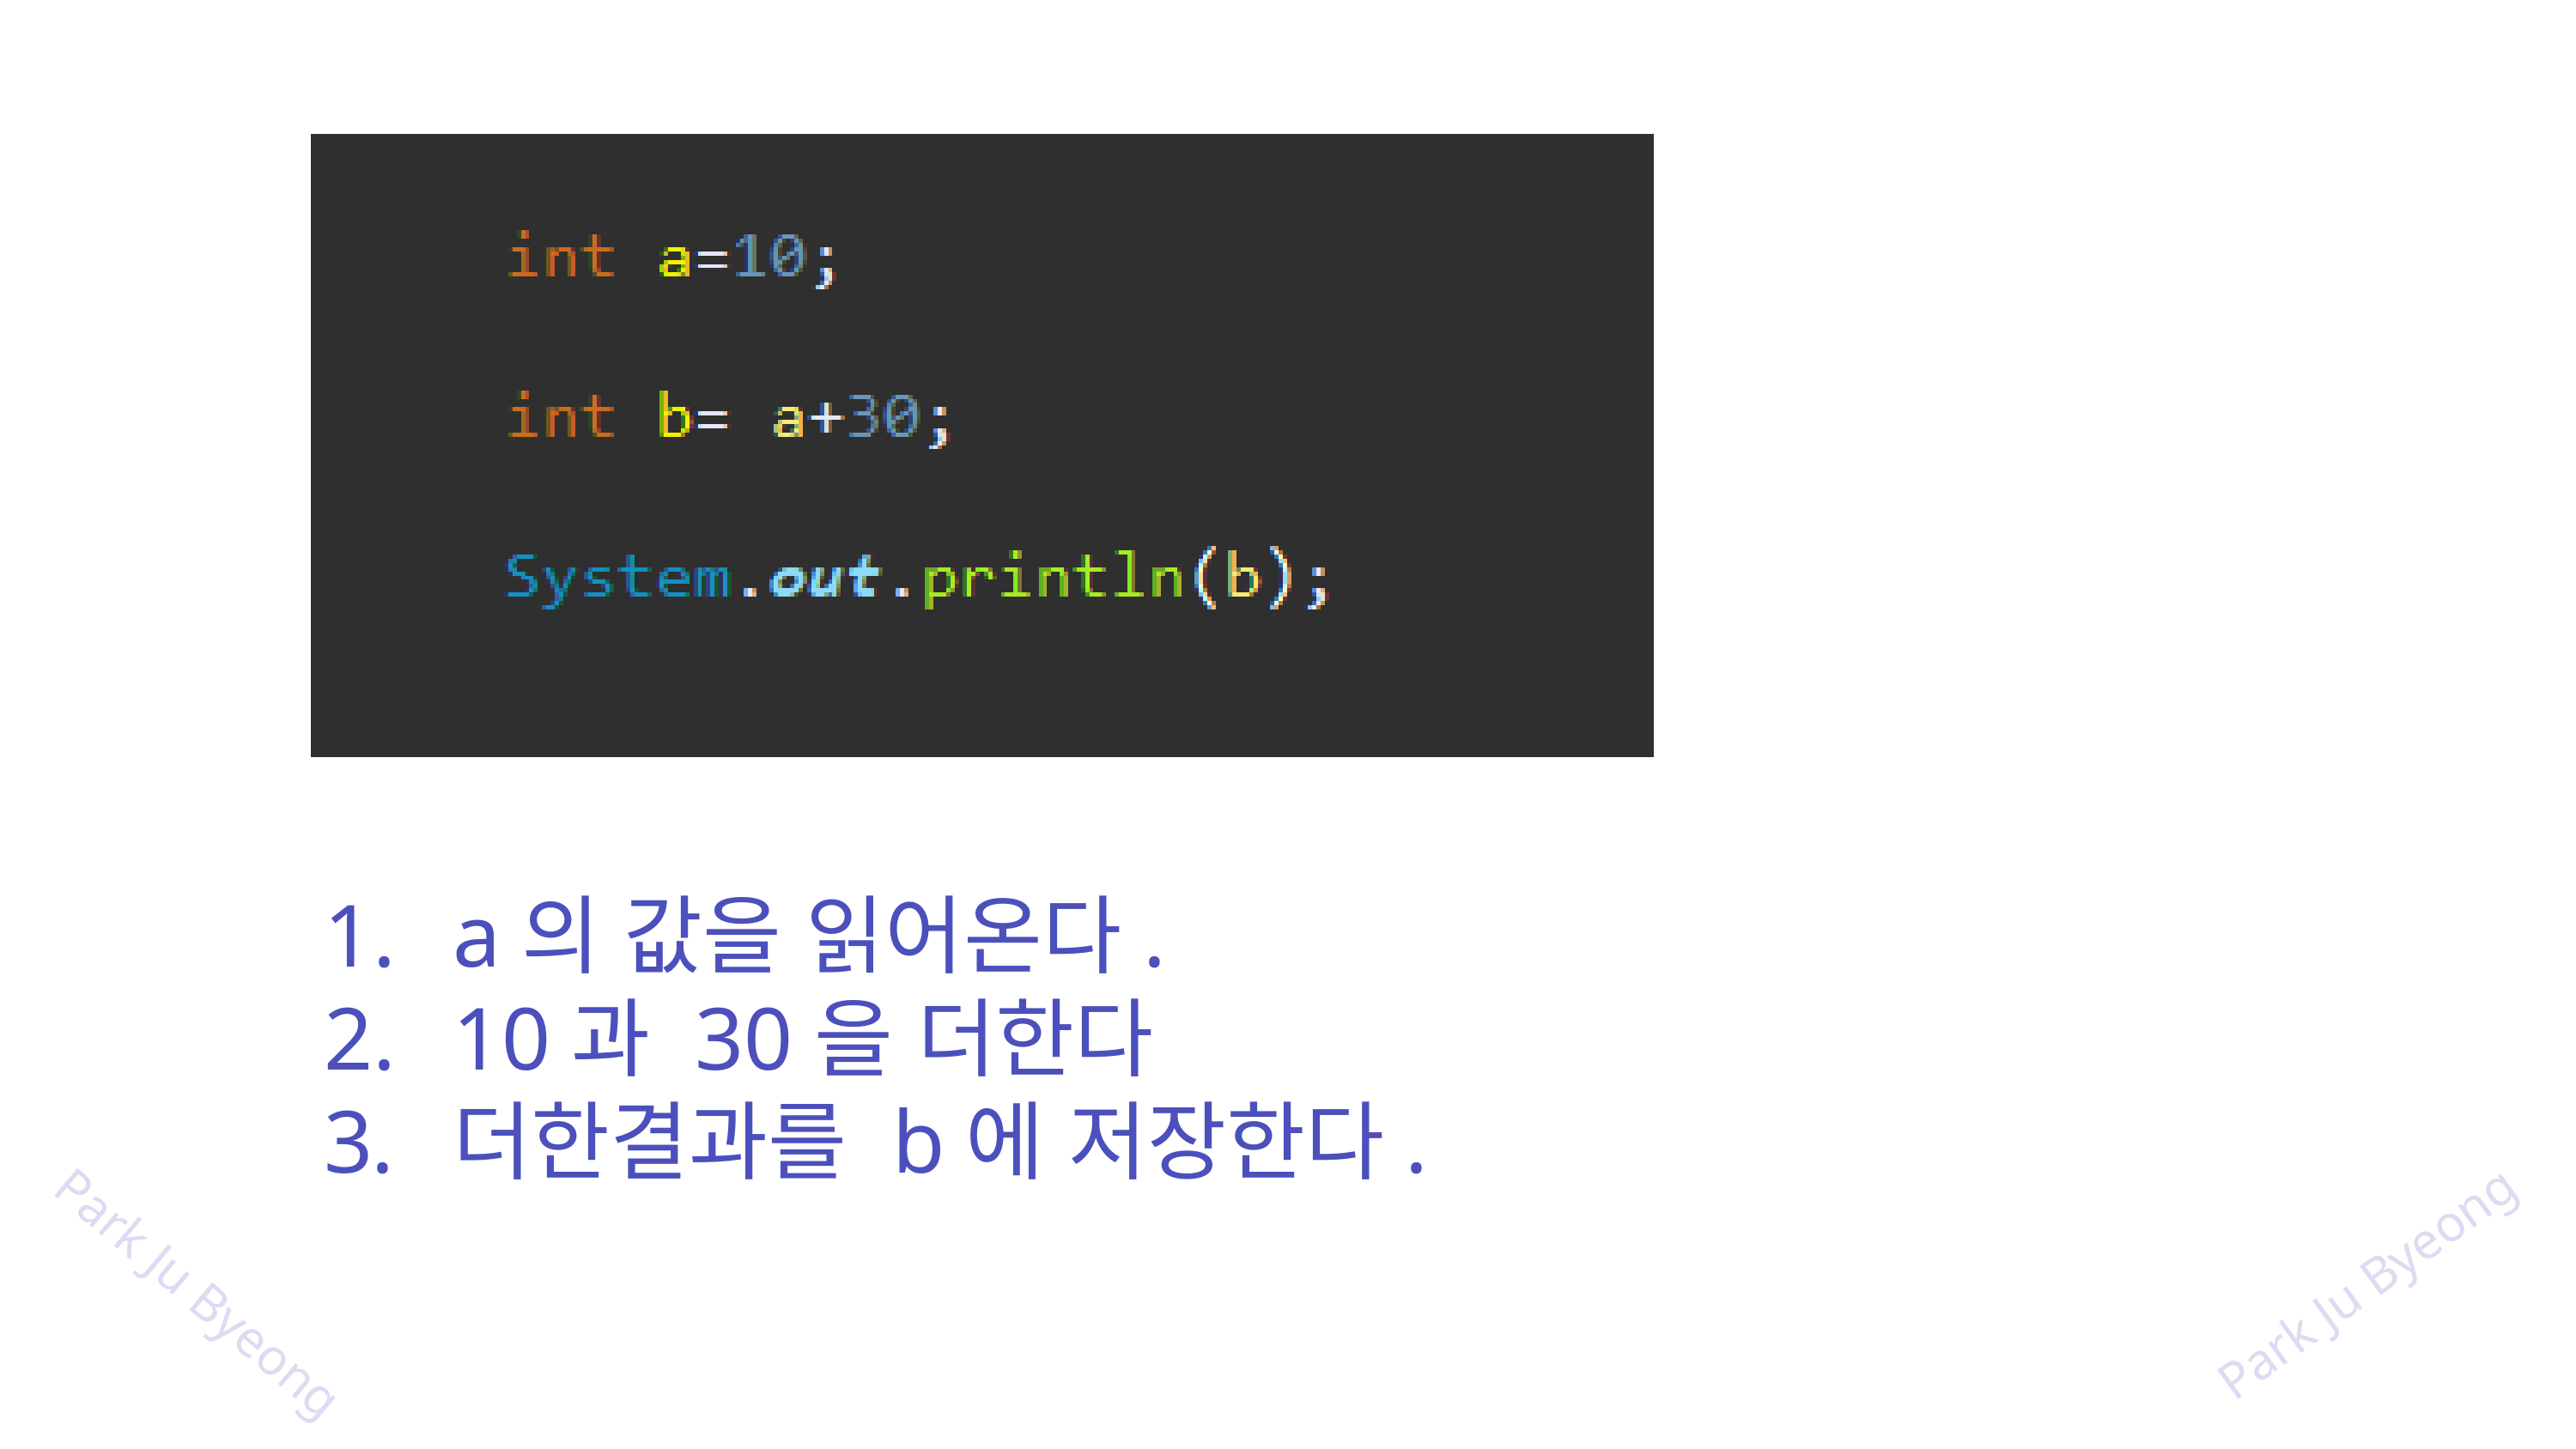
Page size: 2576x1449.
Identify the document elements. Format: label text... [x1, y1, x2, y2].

text_box a의 값을 읽어온다. 10과 30을 더한다 더한결과를 b에 저장한다. [311, 874, 1600, 1197]
picture [311, 133, 1654, 757]
